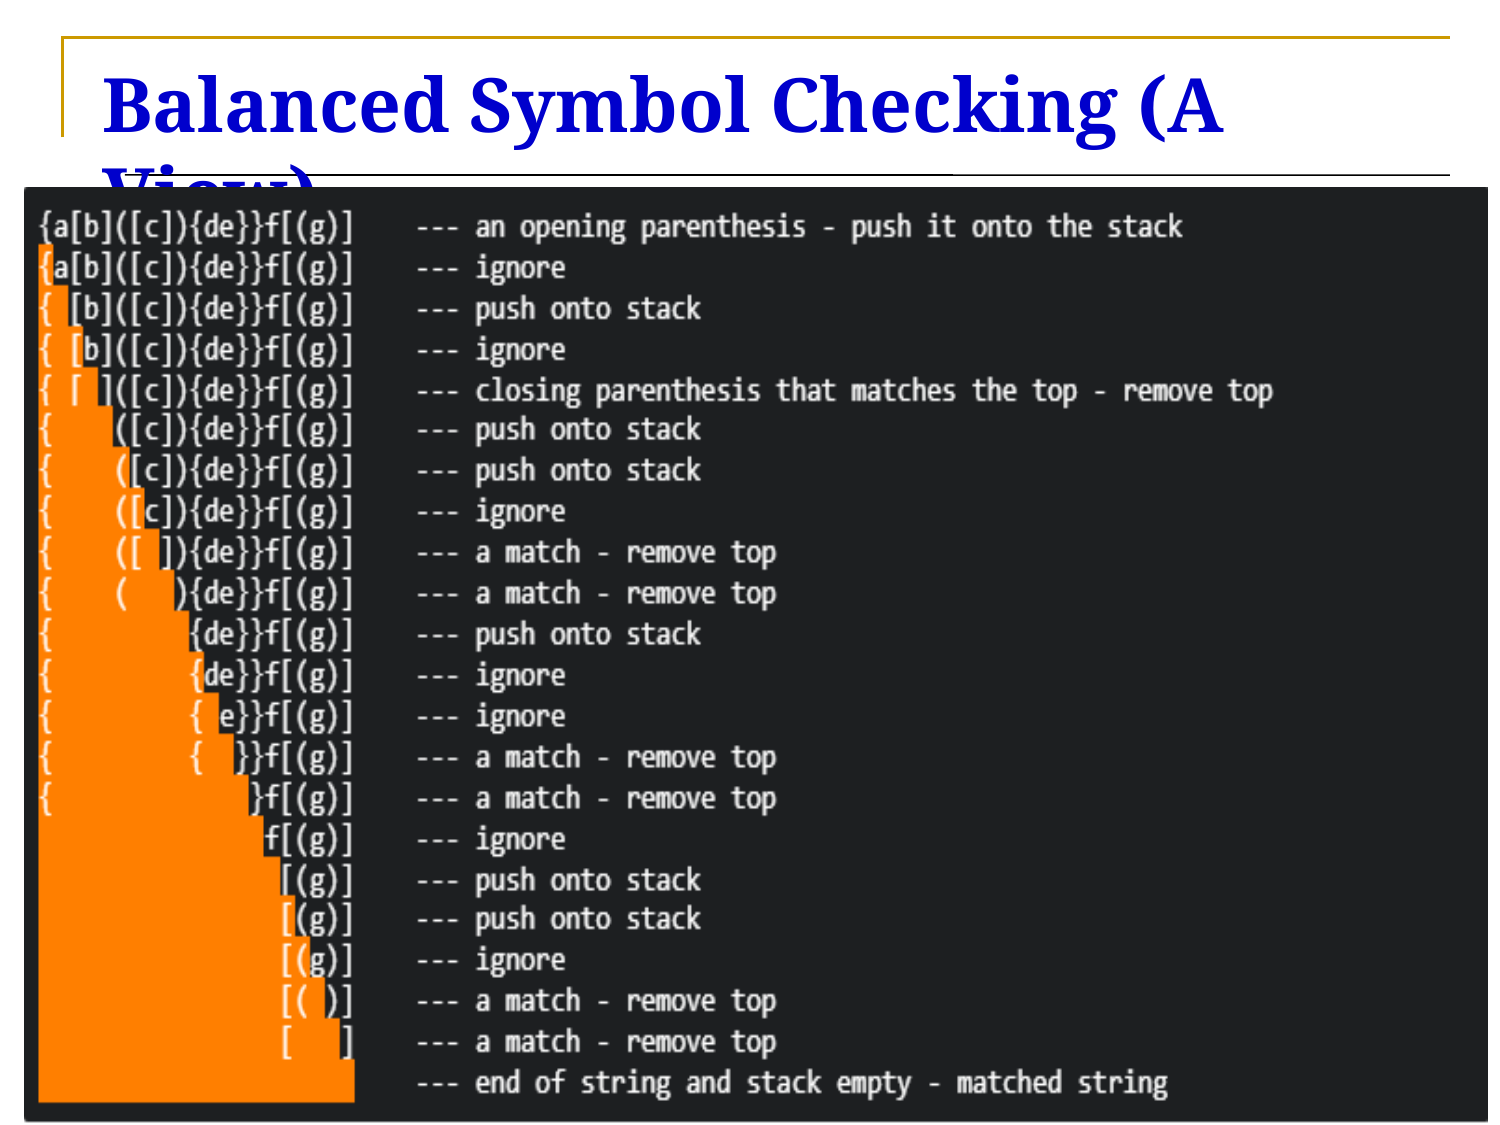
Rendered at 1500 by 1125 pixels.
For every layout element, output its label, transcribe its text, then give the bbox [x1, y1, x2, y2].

title Balanced Symbol Checking (A View) [87, 49, 1451, 163]
picture [24, 187, 1488, 1125]
